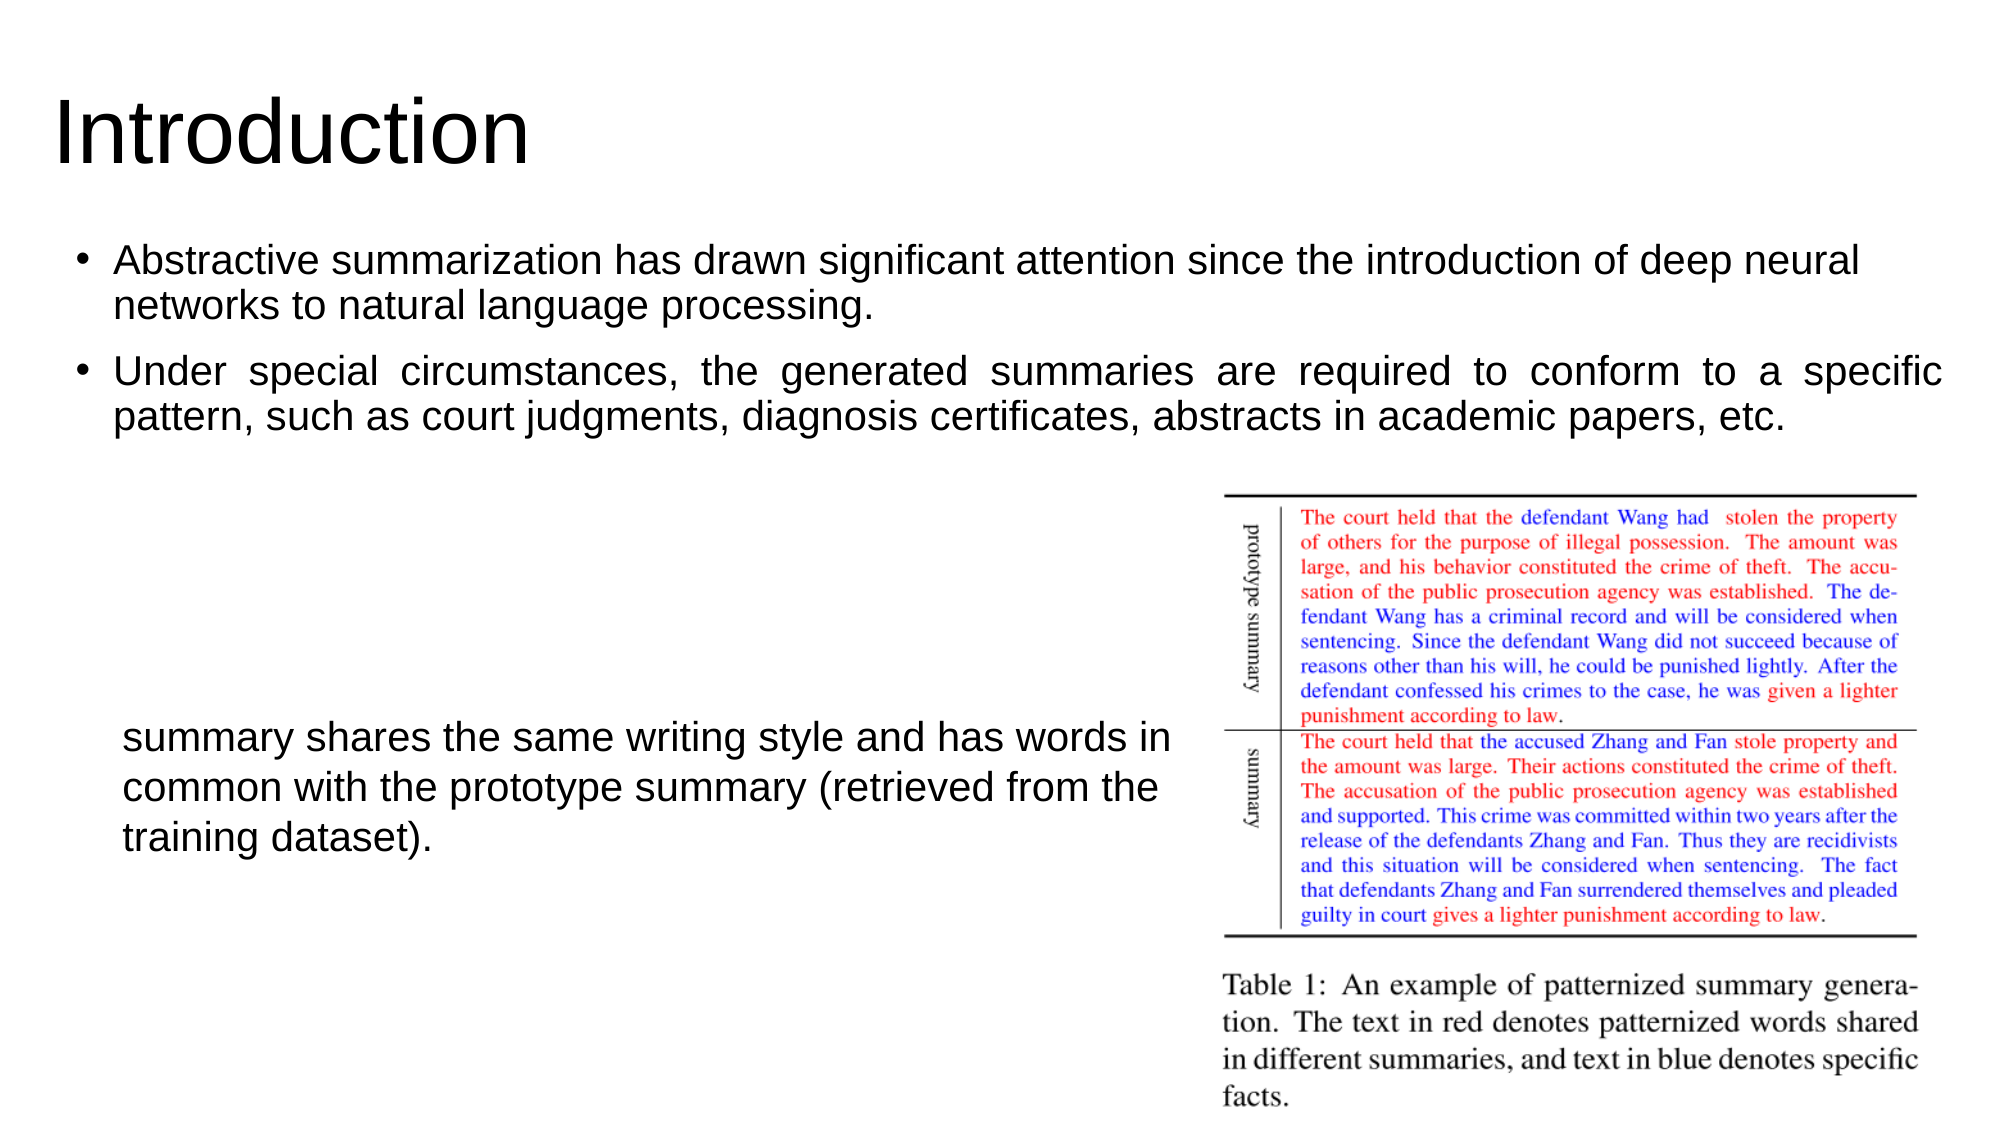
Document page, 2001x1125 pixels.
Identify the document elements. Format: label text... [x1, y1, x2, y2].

text_box summary shares the same writing style and has words in common with the prototype summary (retrieved from the training dataset). [107, 702, 1205, 867]
list Abstractive summarization has drawn significant attention since the introduction of deep neural networks to natural language processing. Under special circumstances, the generated summaries are required to conform to a specific pattern, such as court judgments, diagnosis certificates, abstracts in academic papers, etc. [60, 230, 1960, 567]
title Introduction [37, 25, 1763, 243]
picture [1205, 485, 1931, 1113]
